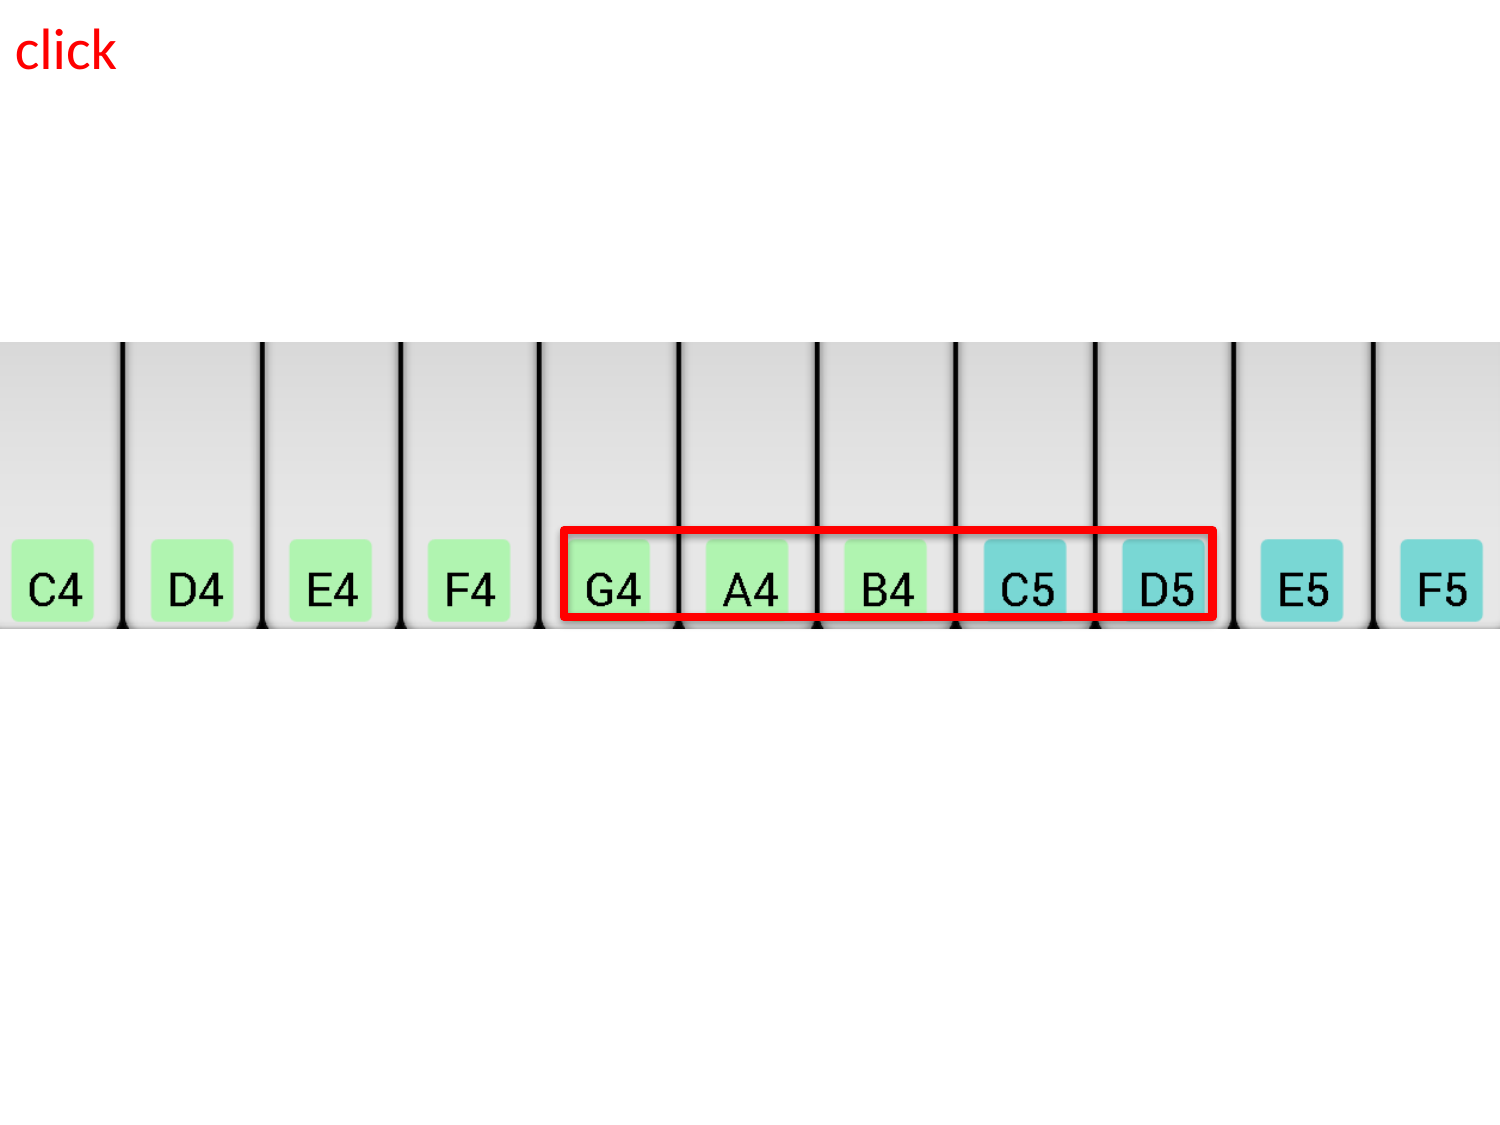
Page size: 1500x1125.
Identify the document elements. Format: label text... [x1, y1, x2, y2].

picture [0, 341, 1500, 629]
text_box click [0, 3, 297, 89]
